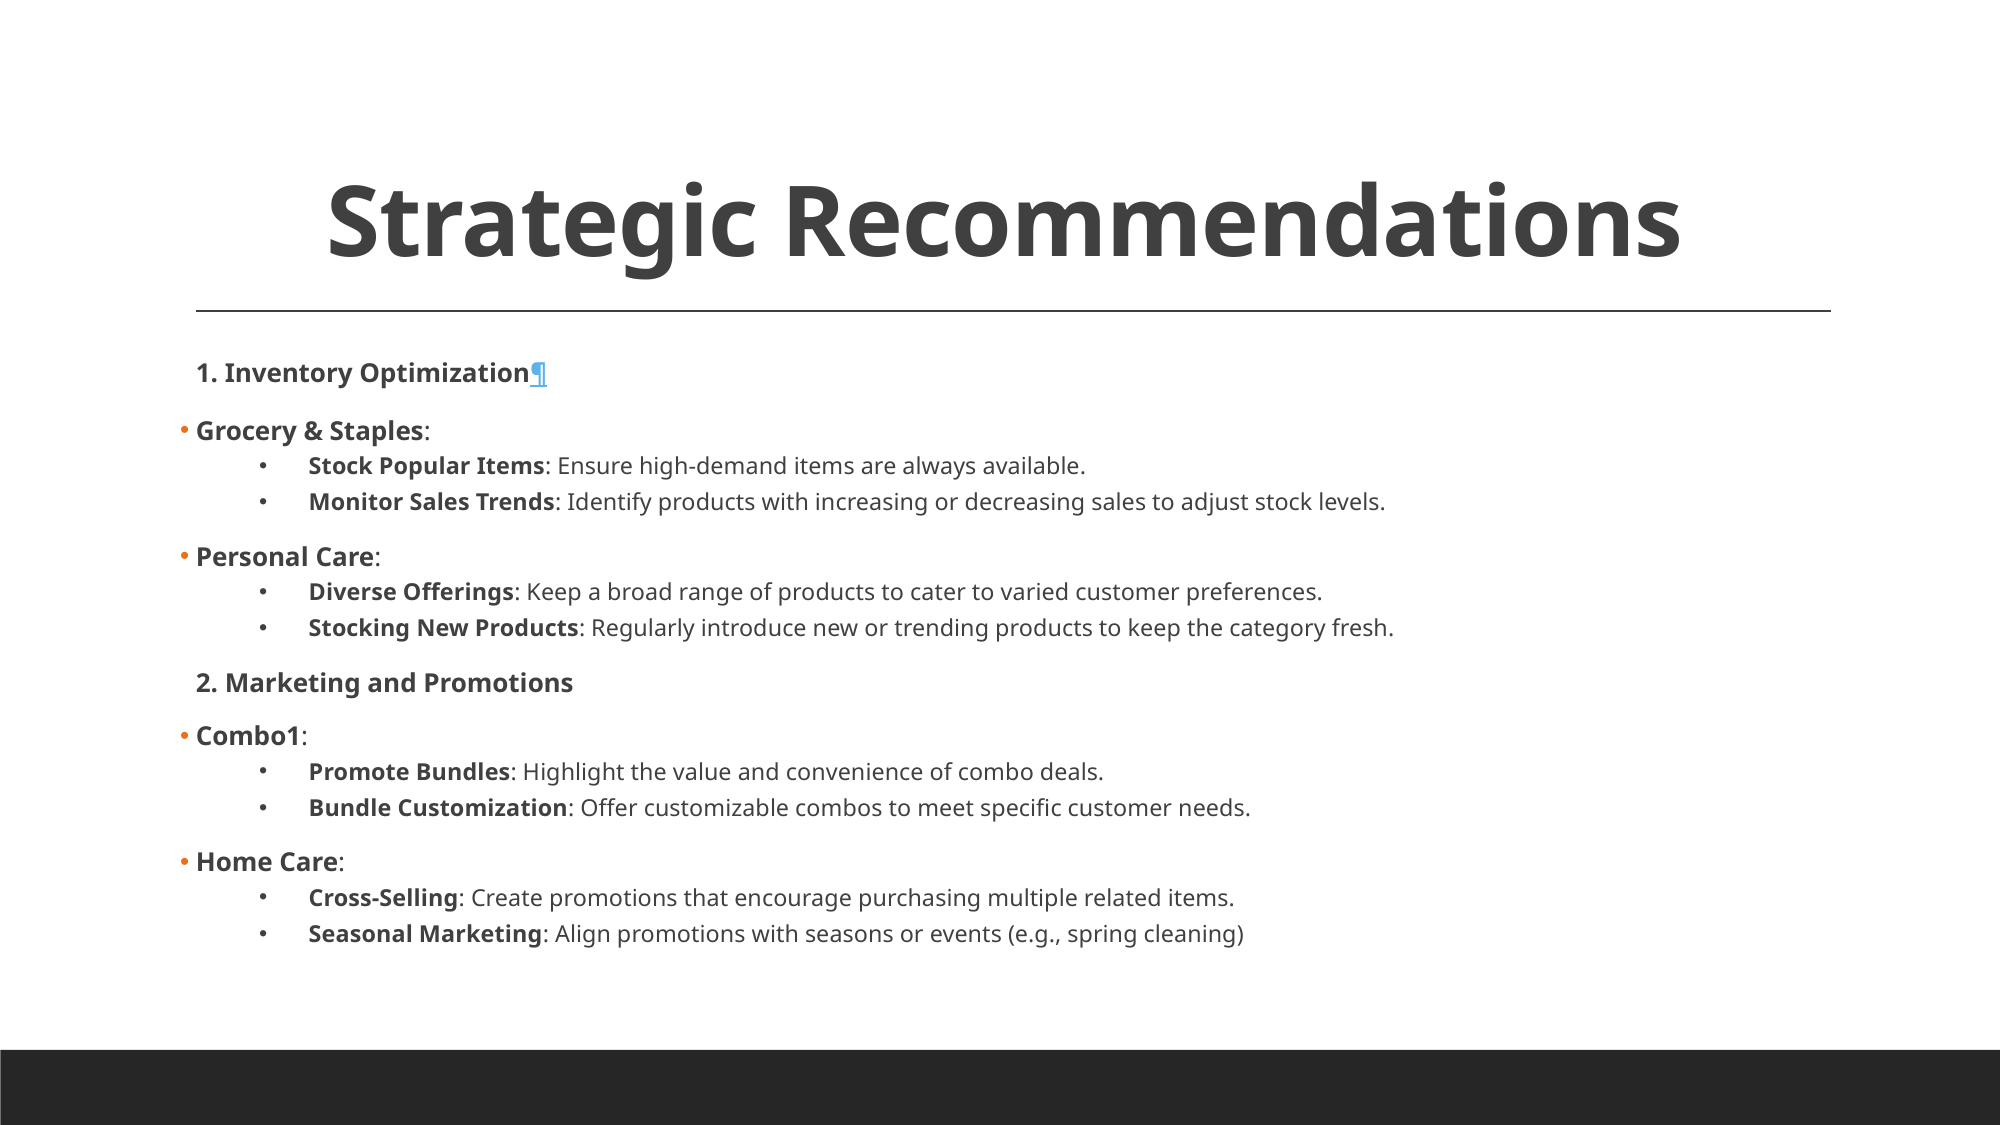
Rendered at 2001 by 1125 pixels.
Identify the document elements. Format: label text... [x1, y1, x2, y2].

list 1. Inventory Optimization¶ Grocery & Staples: Stock Popular Items: Ensure high-demand items are always available. Monitor Sales Trends: Identify products with increasing or decreasing sales to adjust stock levels. Personal Care: Diverse Offerings: Keep a broad range of products to cater to varied customer preferences. Stocking New Products: Regularly introduce new or trending products to keep the category fresh. 2. Marketing and Promotions Combo1: Promote Bundles: Highlight the value and convenience of combo deals. Bundle Customization: Offer customizable combos to meet specific customer needs. Home Care: Cross-Selling: Create promotions that encourage purchasing multiple related items. Seasonal Marketing: Align promotions with seasons or events (e.g., spring cleaning) [180, 345, 1830, 963]
title Strategic Recommendations [180, 47, 1830, 285]
